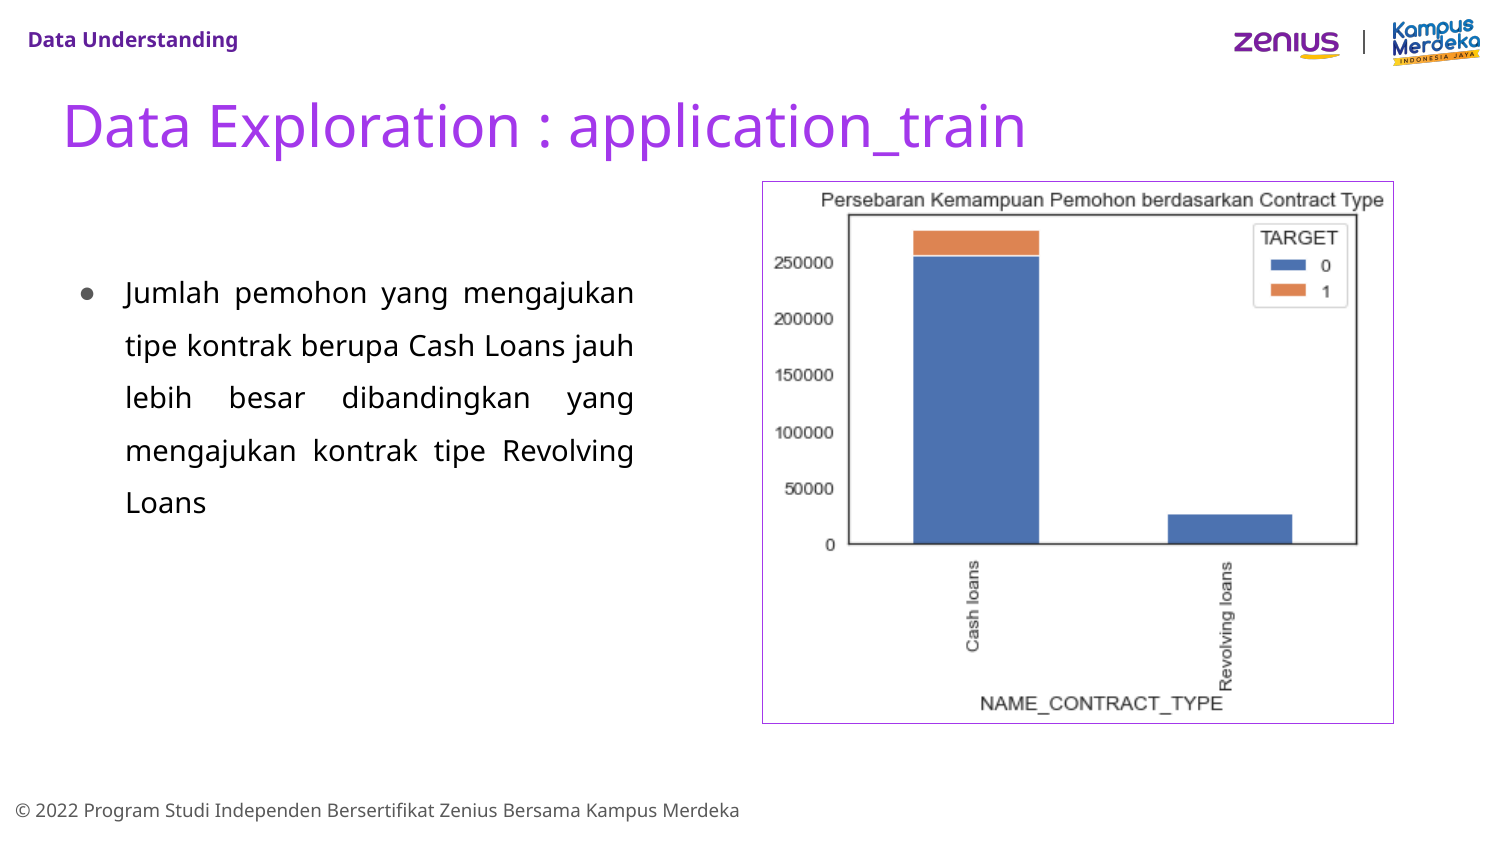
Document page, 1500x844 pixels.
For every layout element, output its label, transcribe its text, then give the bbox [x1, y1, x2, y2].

text_box Data Understanding [12, 14, 1011, 65]
picture [762, 180, 1394, 724]
text_box © 2022 Program Studi Independen Bersertifikat Zenius Bersama Kampus Merdeka [0, 787, 1468, 833]
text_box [1230, 15, 1480, 69]
title Data Exploration : application_train [47, 56, 1130, 191]
list Jumlah pemohon yang mengajukan tipe kontrak berupa Cash Loans jauh lebih besar dibandingkan yang mengajukan kontrak tipe Revolving Loans [63, 242, 650, 616]
